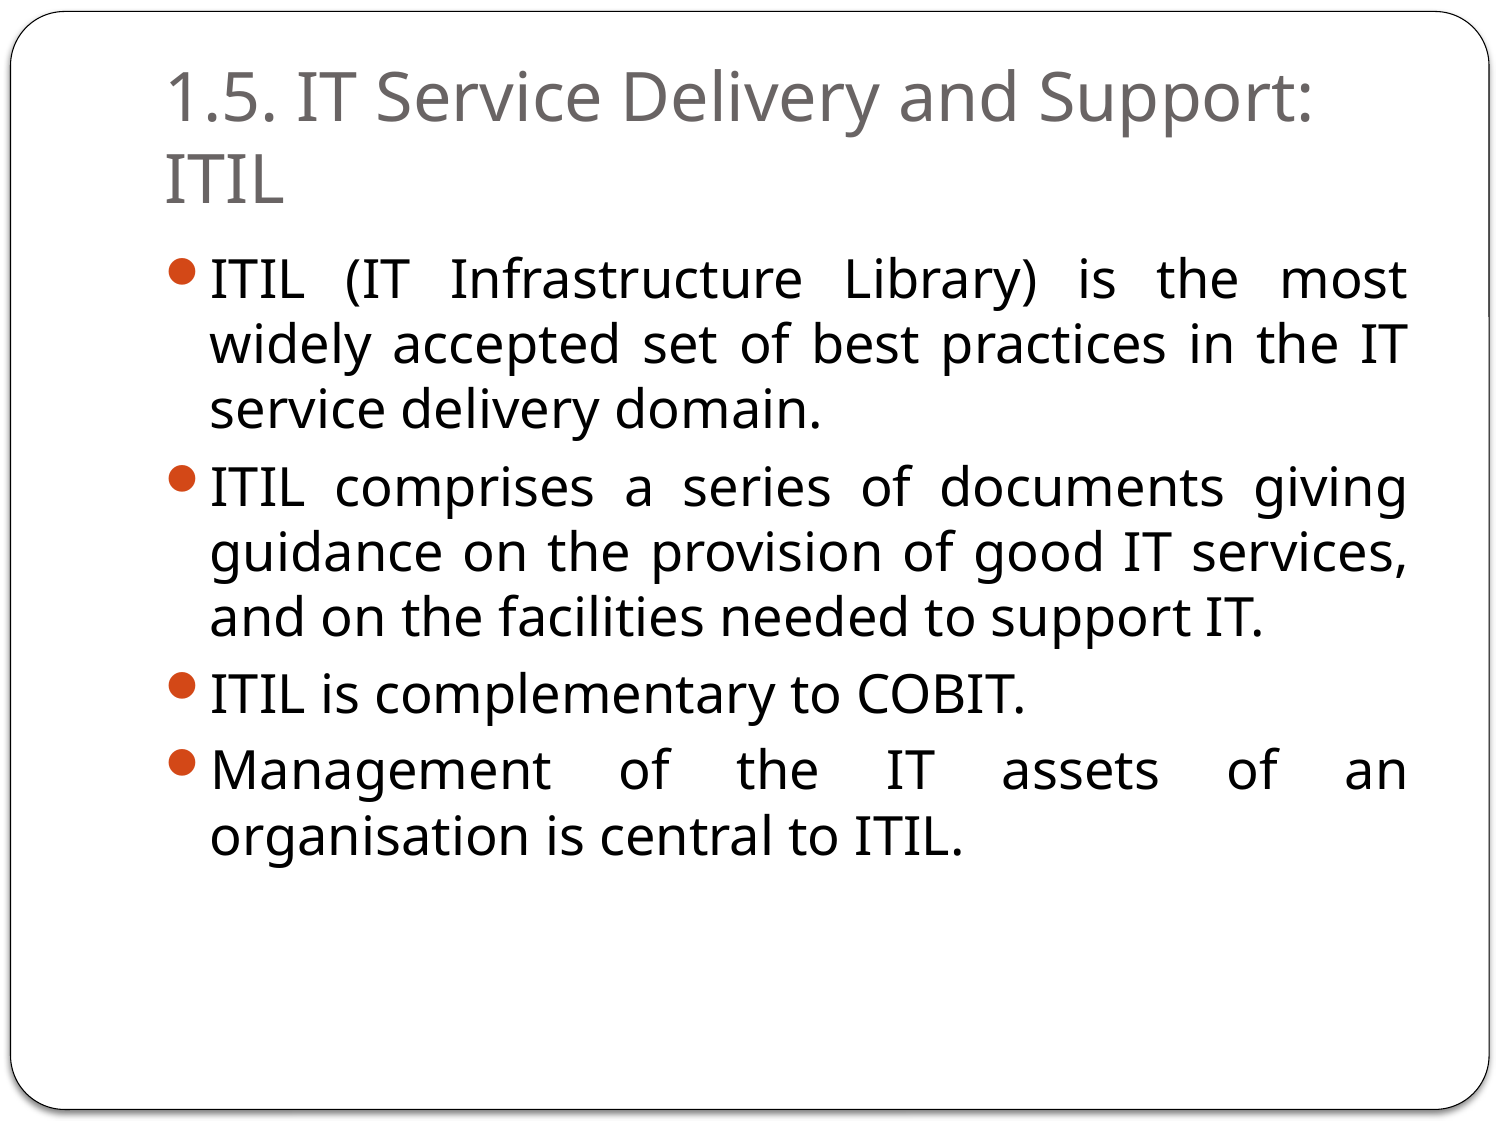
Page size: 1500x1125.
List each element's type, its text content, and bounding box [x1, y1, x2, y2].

list ITIL (IT Infrastructure Library) is the most widely accepted set of best practices in the IT service delivery domain. ITIL comprises a series of documents giving guidance on the provision of good IT services, and on the facilities needed to support IT. ITIL is complementary to COBIT. Management of the IT assets of an organisation is central to ITIL. [150, 237, 1425, 988]
title 1.5. IT Service Delivery and Support: ITIL [150, 45, 1425, 233]
